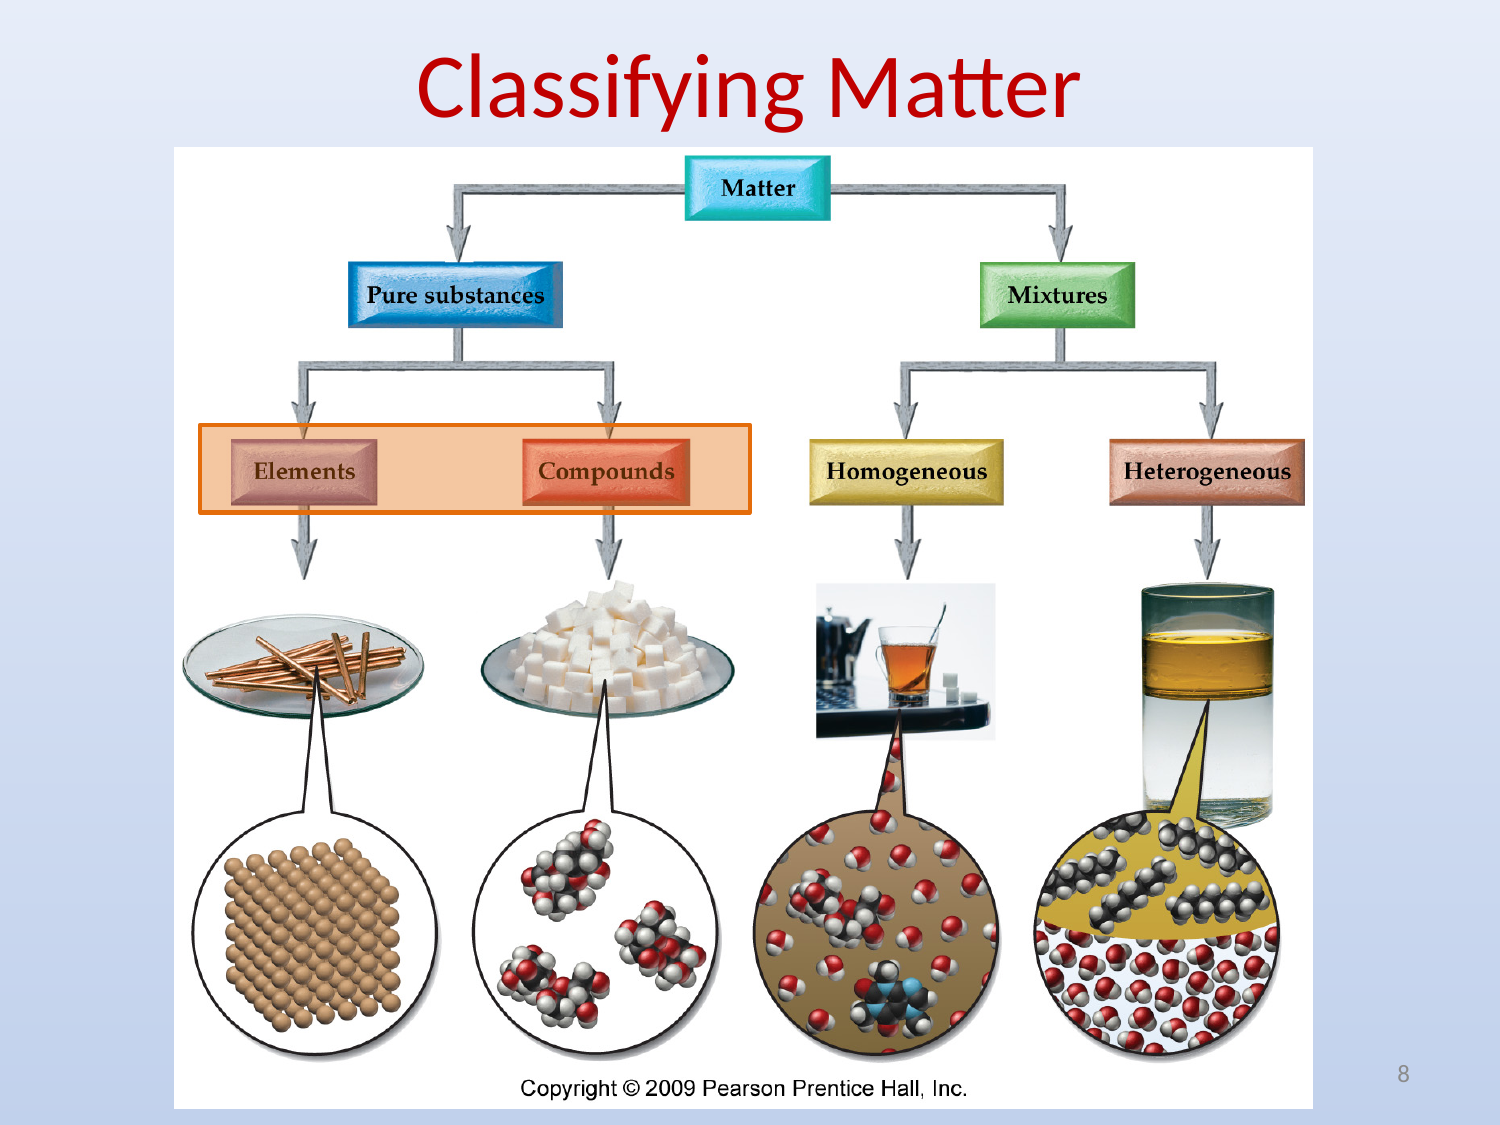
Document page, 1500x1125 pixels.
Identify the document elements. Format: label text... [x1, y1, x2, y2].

title Classifying Matter [112, 0, 1388, 163]
picture [174, 146, 1313, 1109]
slide_number 8 [1316, 1042, 1425, 1103]
